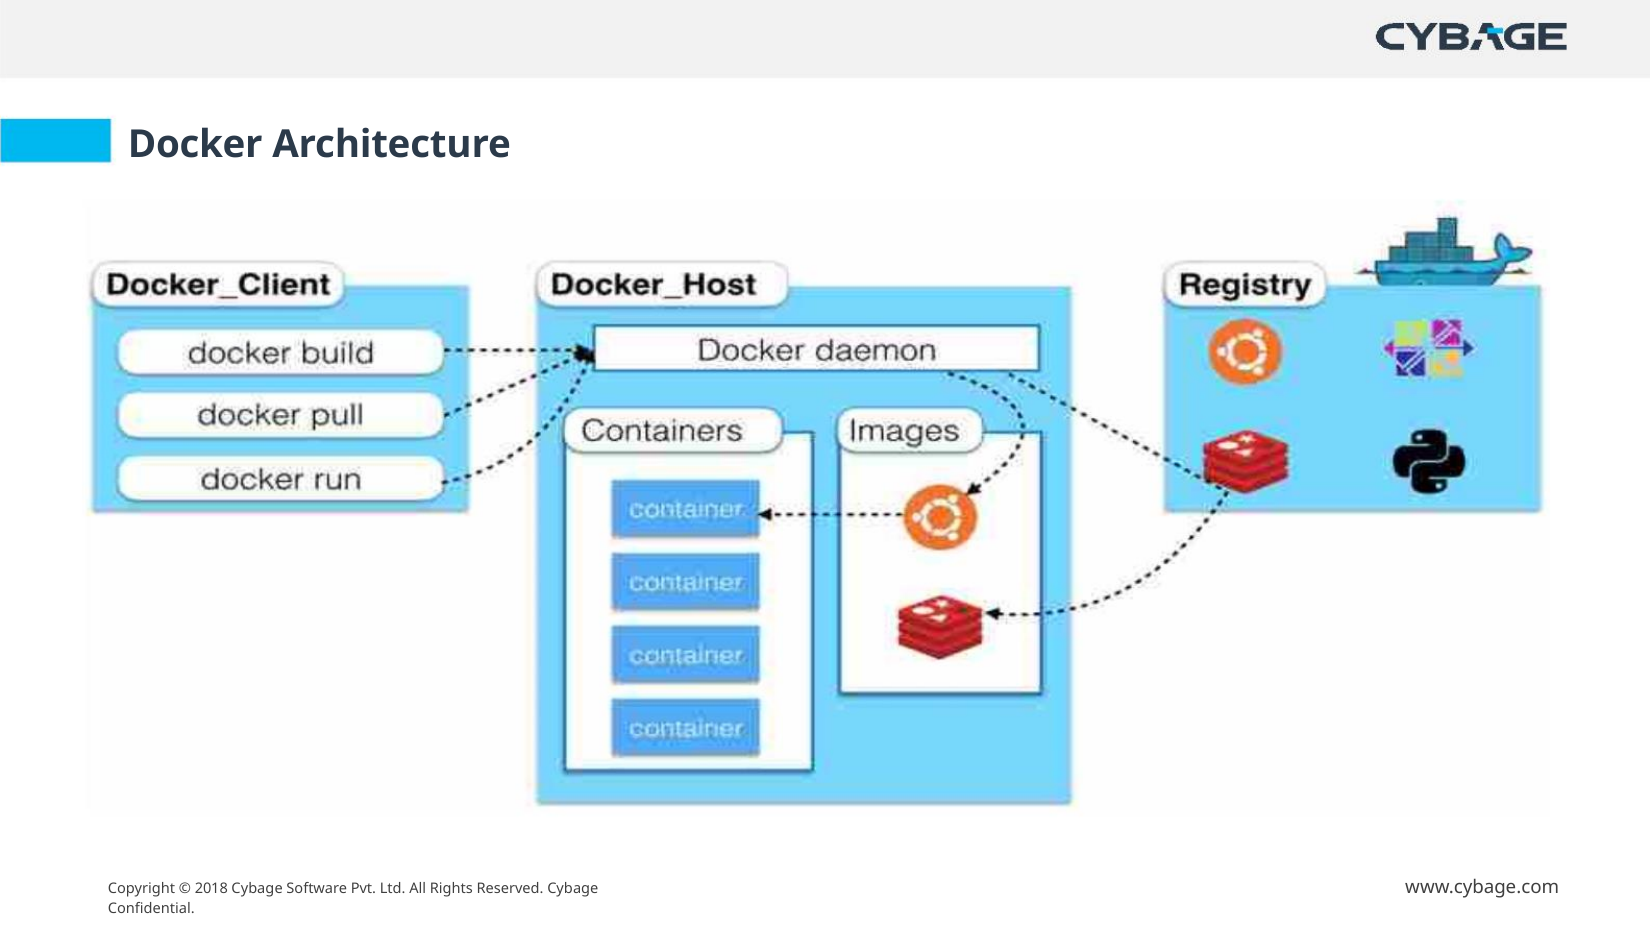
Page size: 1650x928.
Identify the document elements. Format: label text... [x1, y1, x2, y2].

text_box www.cybage.com [1405, 872, 1574, 898]
text_box Docker Architecture [127, 119, 532, 166]
text_box Copyright © 2018 Cybage Software Pvt. Ltd. All Rights Reserved. Cybage Confidential. [107, 877, 655, 917]
text_box [0, 0, 1650, 928]
